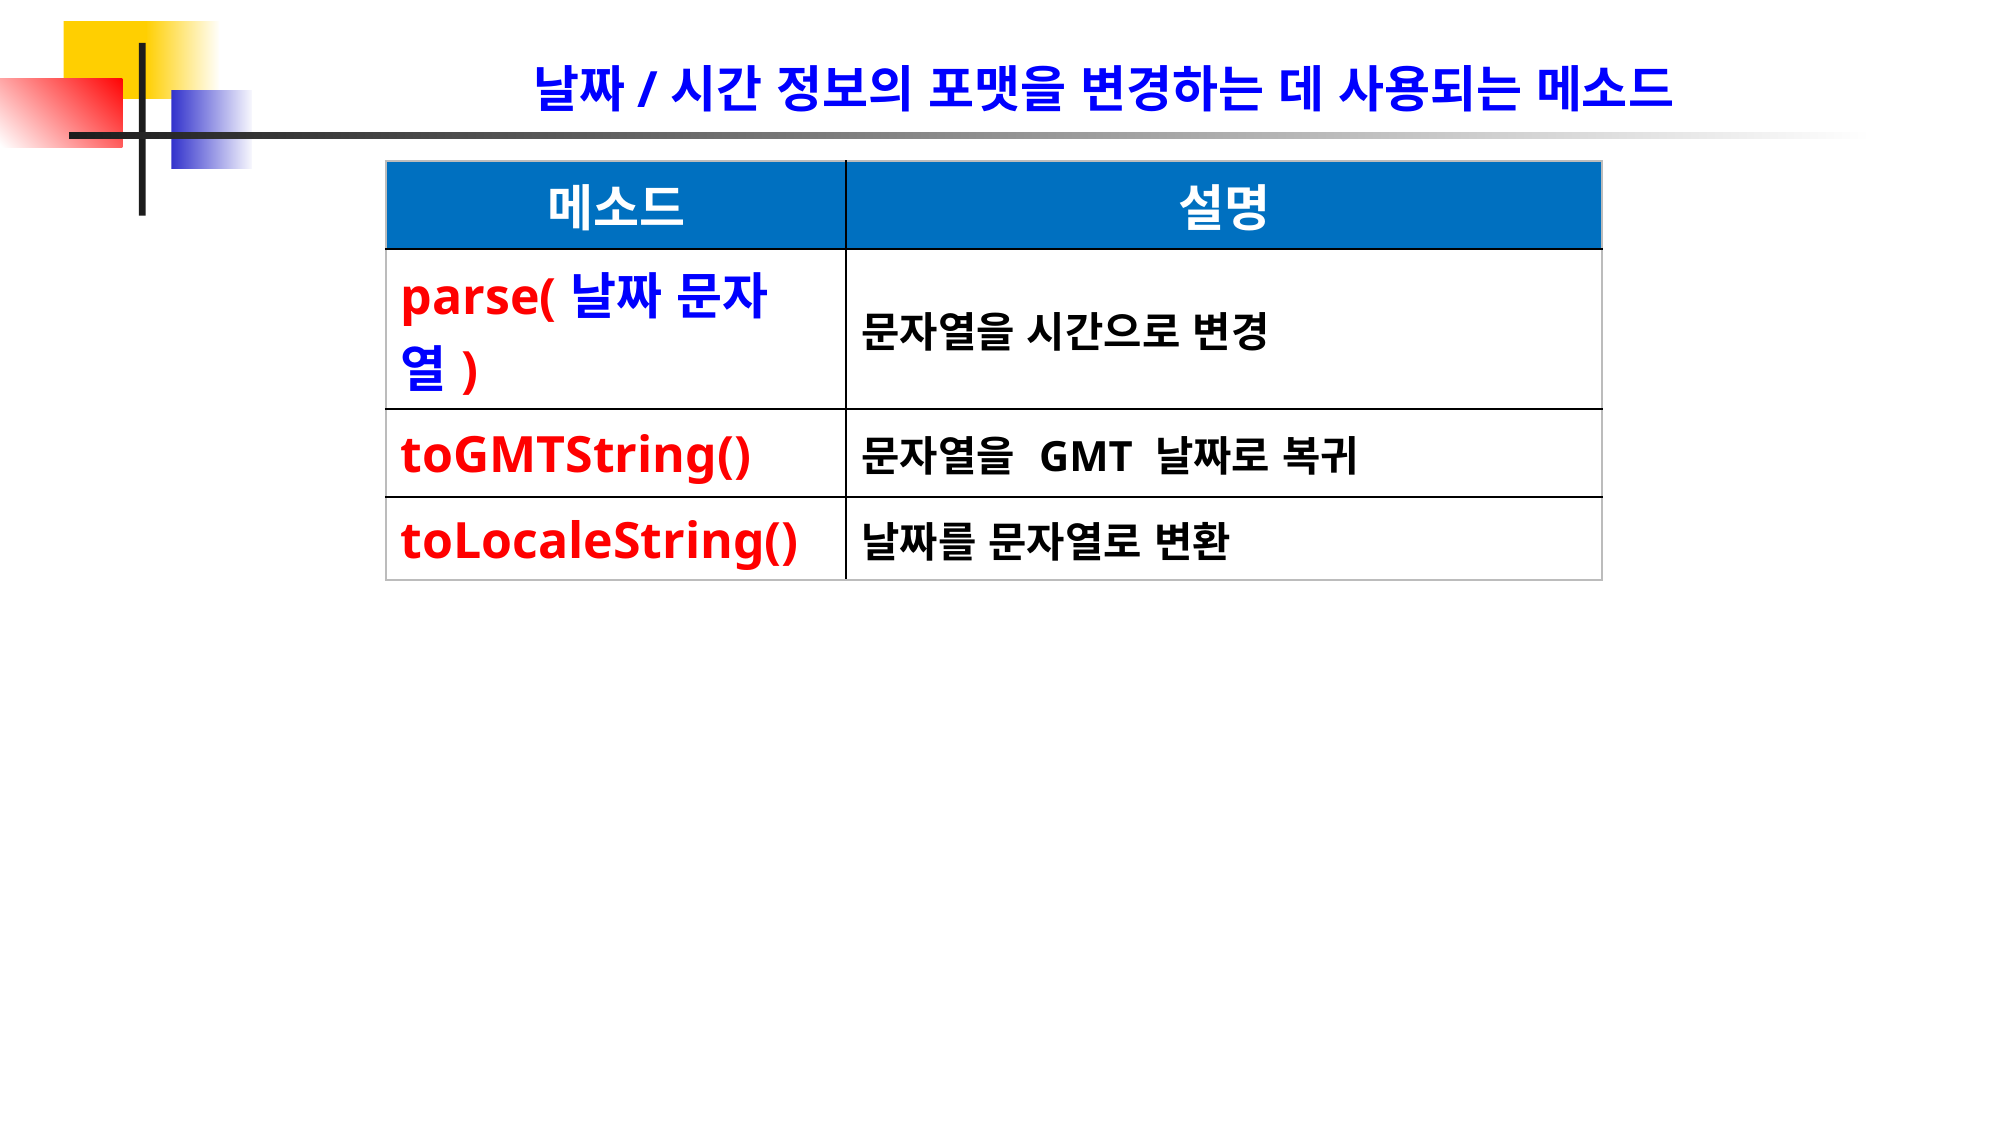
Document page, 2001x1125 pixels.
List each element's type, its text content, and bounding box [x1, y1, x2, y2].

table_cell 문자열을 시간으로 변경 [847, 250, 1601, 408]
table_cell 문자열을 GMT 날짜로 복귀 [847, 410, 1601, 496]
table_header 설명 [847, 162, 1601, 248]
table_cell toGMTString() [387, 410, 845, 496]
table_cell 날짜를 문자열로 변환 [847, 498, 1601, 579]
table_cell toLocaleString() [387, 498, 845, 579]
table_header 메소드 [387, 162, 845, 248]
title 날짜/시간 정보의 포맷을 변경하는 데 사용되는 메소드 [251, 33, 1957, 126]
table_cell parse(날짜 문자열) [387, 250, 845, 408]
